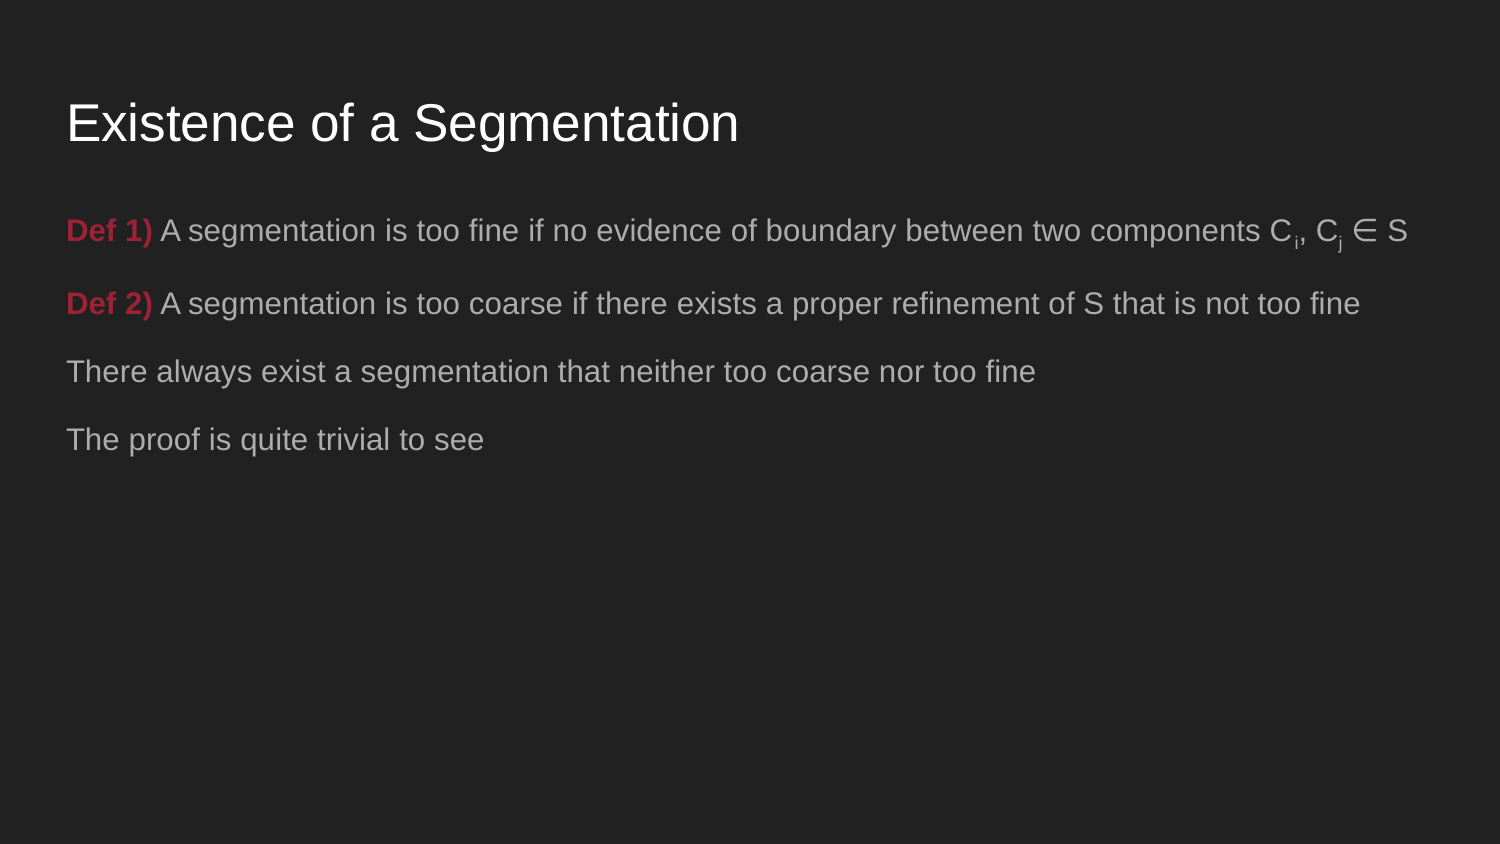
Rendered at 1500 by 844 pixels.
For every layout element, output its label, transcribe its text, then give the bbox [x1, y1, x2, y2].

title Existence of a Segmentation [51, 72, 1449, 167]
list Def 1) A segmentation is too fine if no evidence of boundary between two components Ci, Cj ∈ S Def 2) A segmentation is too coarse if there exists a proper refinement of S that is not too fine There always exist a segmentation that neither too coarse nor too fine The proof is quite trivial to see [51, 189, 1449, 750]
